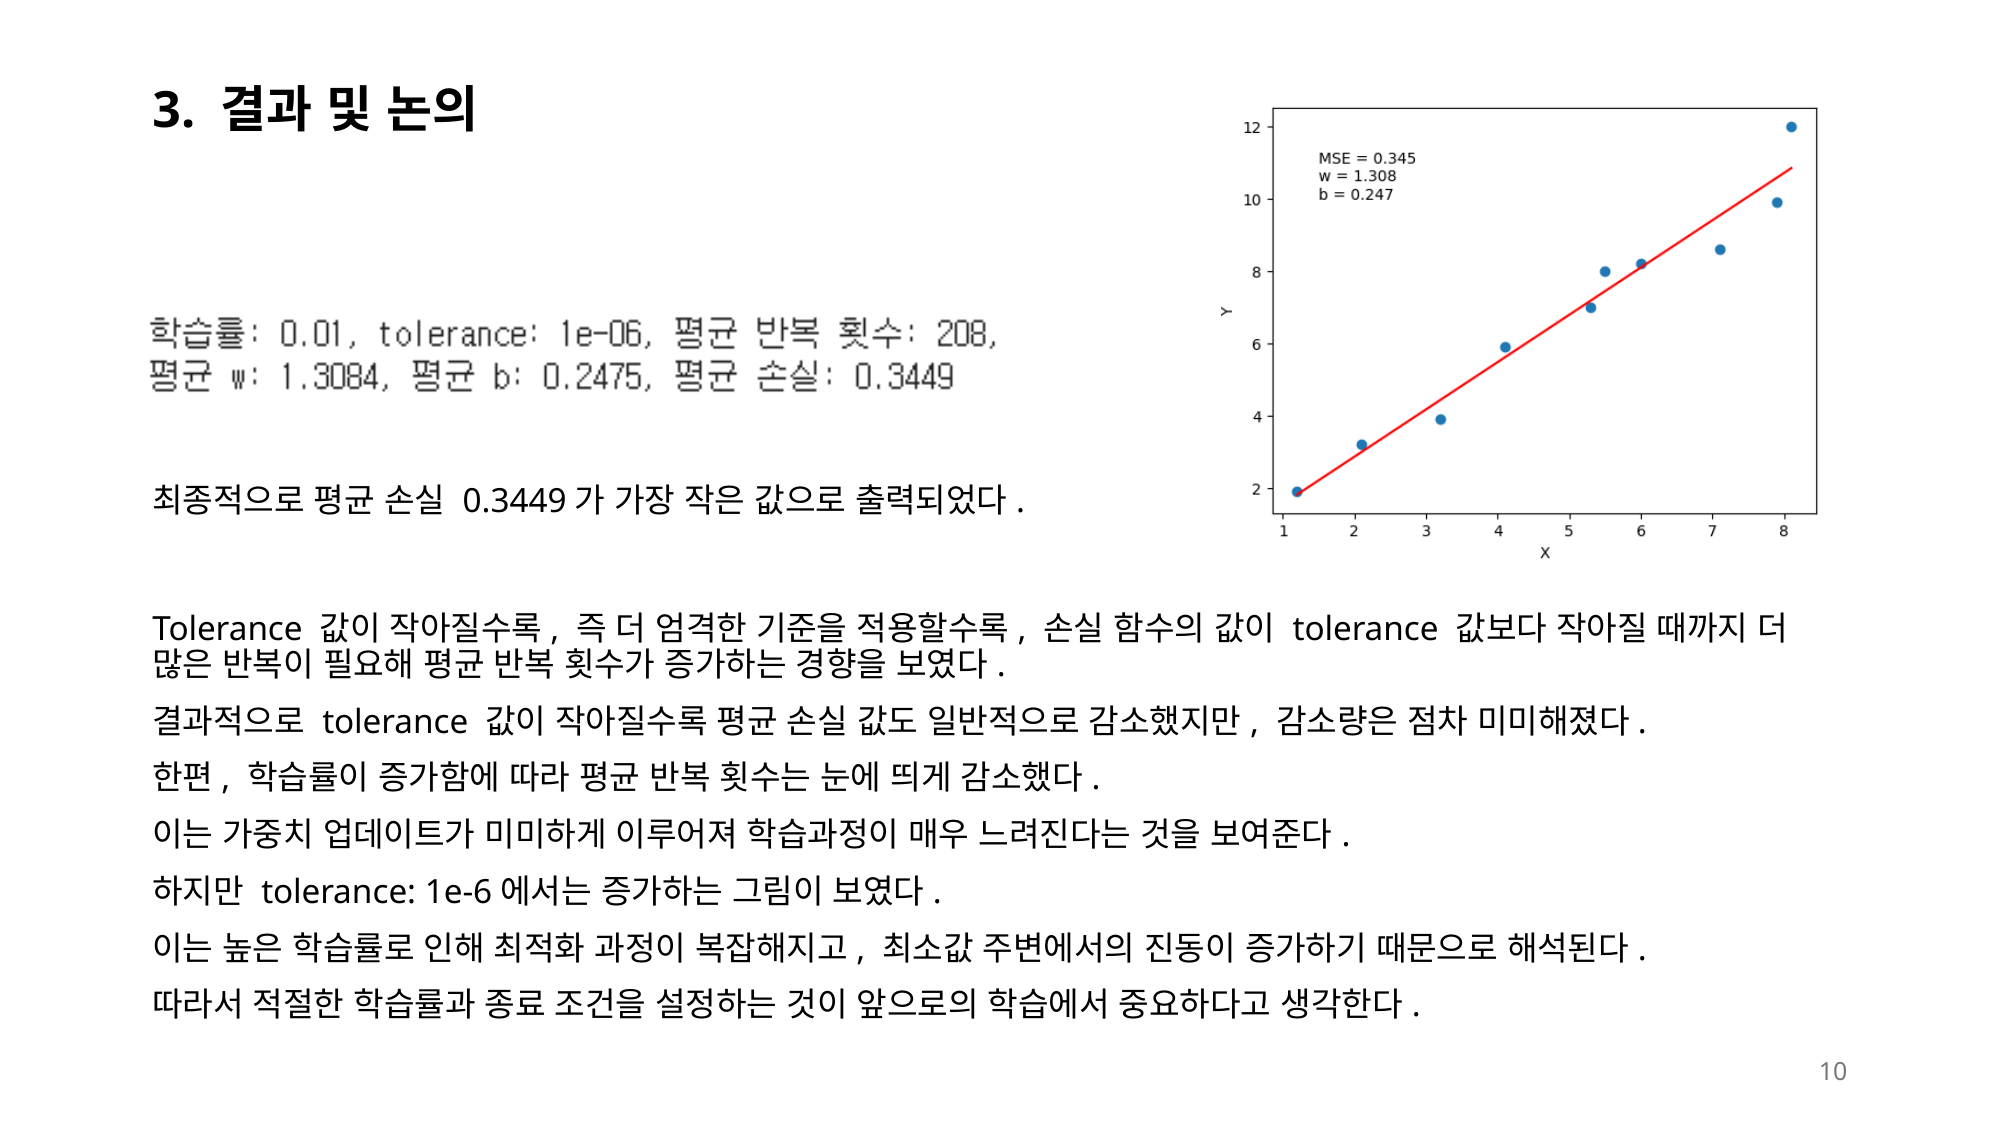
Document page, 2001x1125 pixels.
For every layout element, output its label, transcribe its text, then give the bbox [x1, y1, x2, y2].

slide_number 10 [1412, 1042, 1863, 1103]
picture [1209, 98, 1825, 568]
picture [136, 304, 1001, 404]
title 3. 결과 및 논의 [137, 59, 1863, 163]
text_box 최종적으로 평균 손실 0.3449가 가장 작은 값으로 출력되었다. [137, 476, 1116, 546]
text_box Tolerance 값이 작아질수록, 즉 더 엄격한 기준을 적용할수록, 손실 함수의 값이 tolerance 값보다 작아질 때까지 더 많은 반복이 필요해 평균 반복 횟수가 증가하는 경향을 보였다. 결과적으로 tolerance 값이 작아질수록 평균 손실 값도 일반적으로 감소했지만, 감소량은 점차 미미해졌다. 한편, 학습률이 증가함에 따라 평균 반복 횟수는 눈에 띄게 감소했다. 이는 가중치 업데이트가 미미하게 이루어져 학습과정이 매우 느려진다는 것을 보여준다. 하지만 tolerance: 1e-6에서는 증가하는 그림이 보였다. 이는 높은 학습률로 인해 최적화 과정이 복잡해지고, 최소값 주변에서의 진동이 증가하기 때문으로 해석된다. 따라서 적절한 학습률과 종료 조건을 설정하는 것이 앞으로의 학습에서 중요하다고 생각한다. [137, 604, 1825, 1060]
